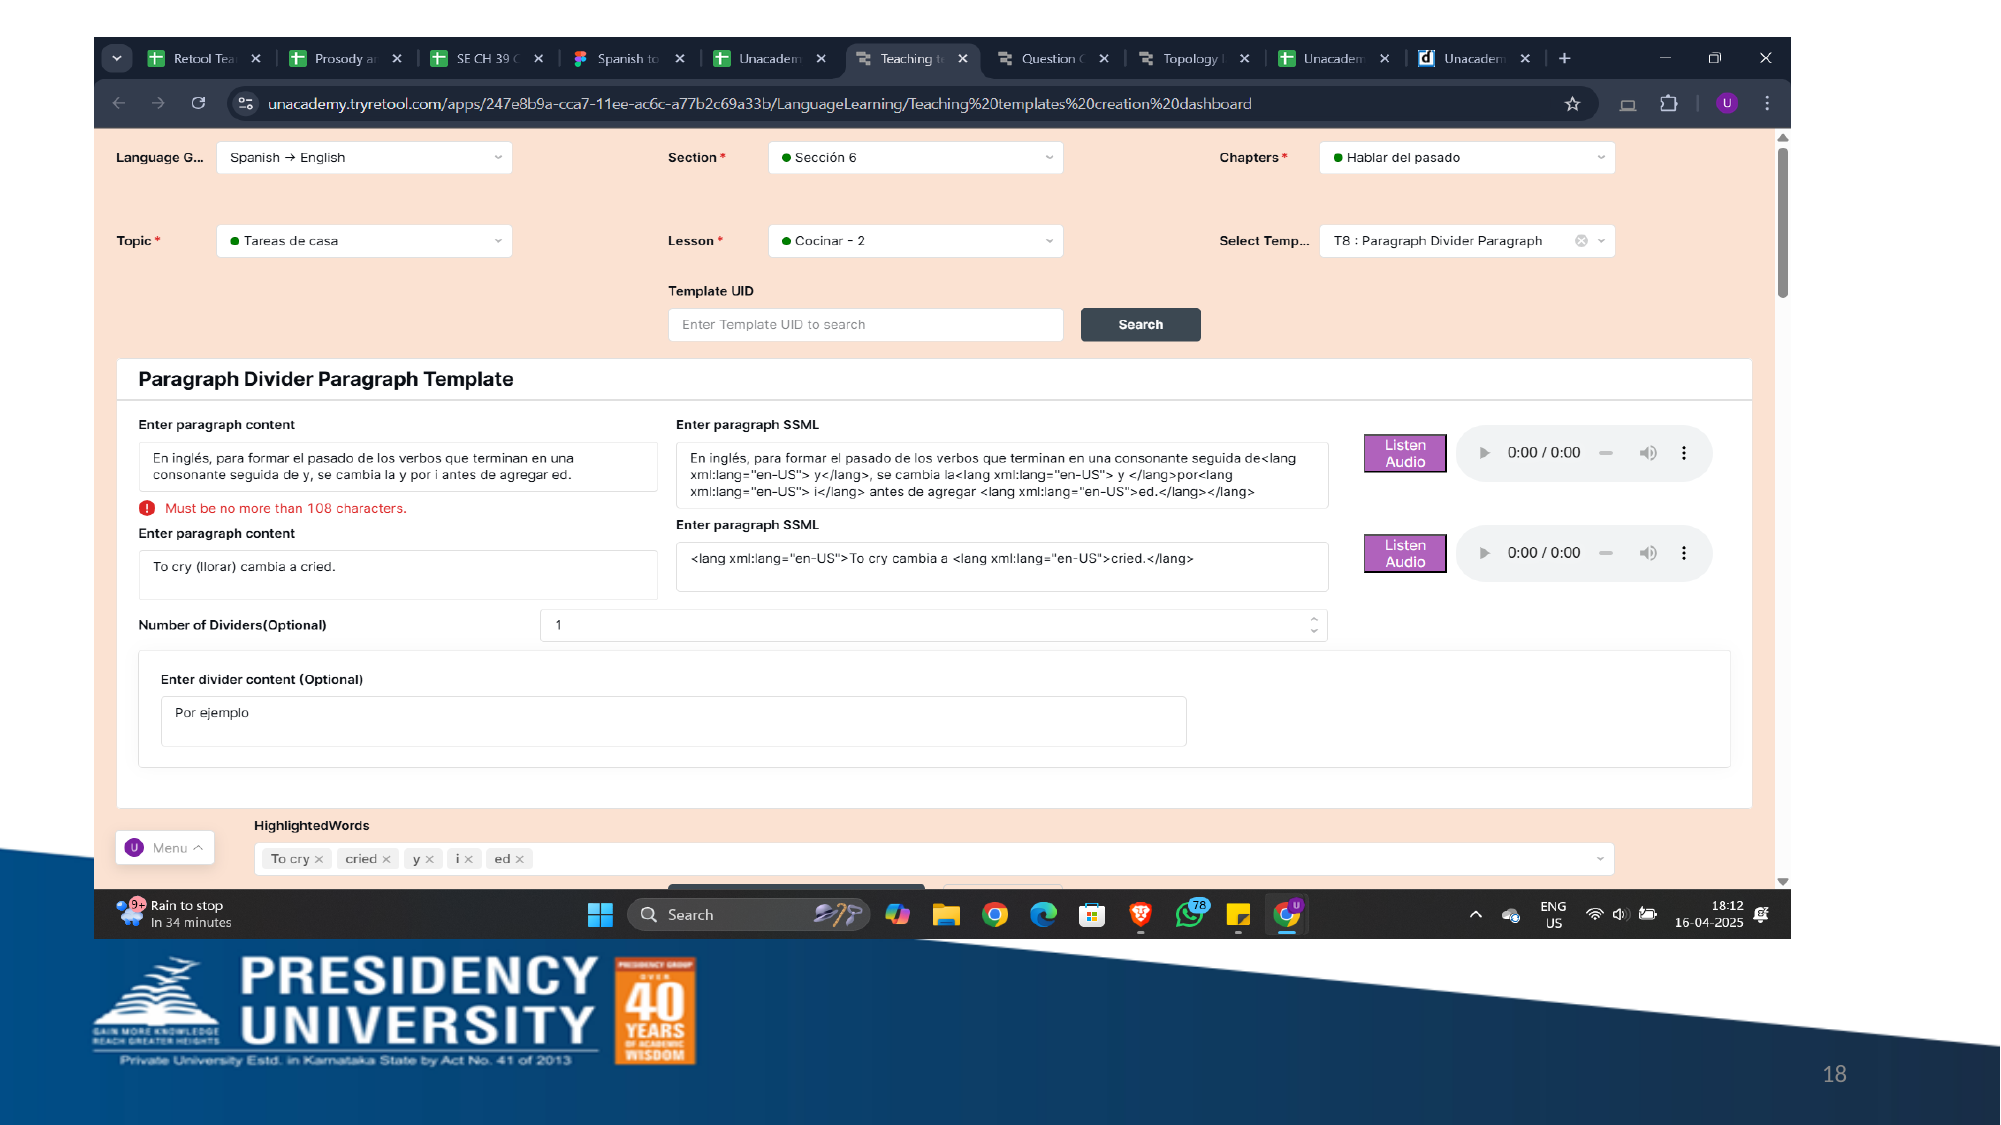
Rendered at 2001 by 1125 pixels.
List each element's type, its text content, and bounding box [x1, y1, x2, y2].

slide_number 18 [1412, 1042, 1863, 1103]
picture [0, 37, 2000, 1125]
